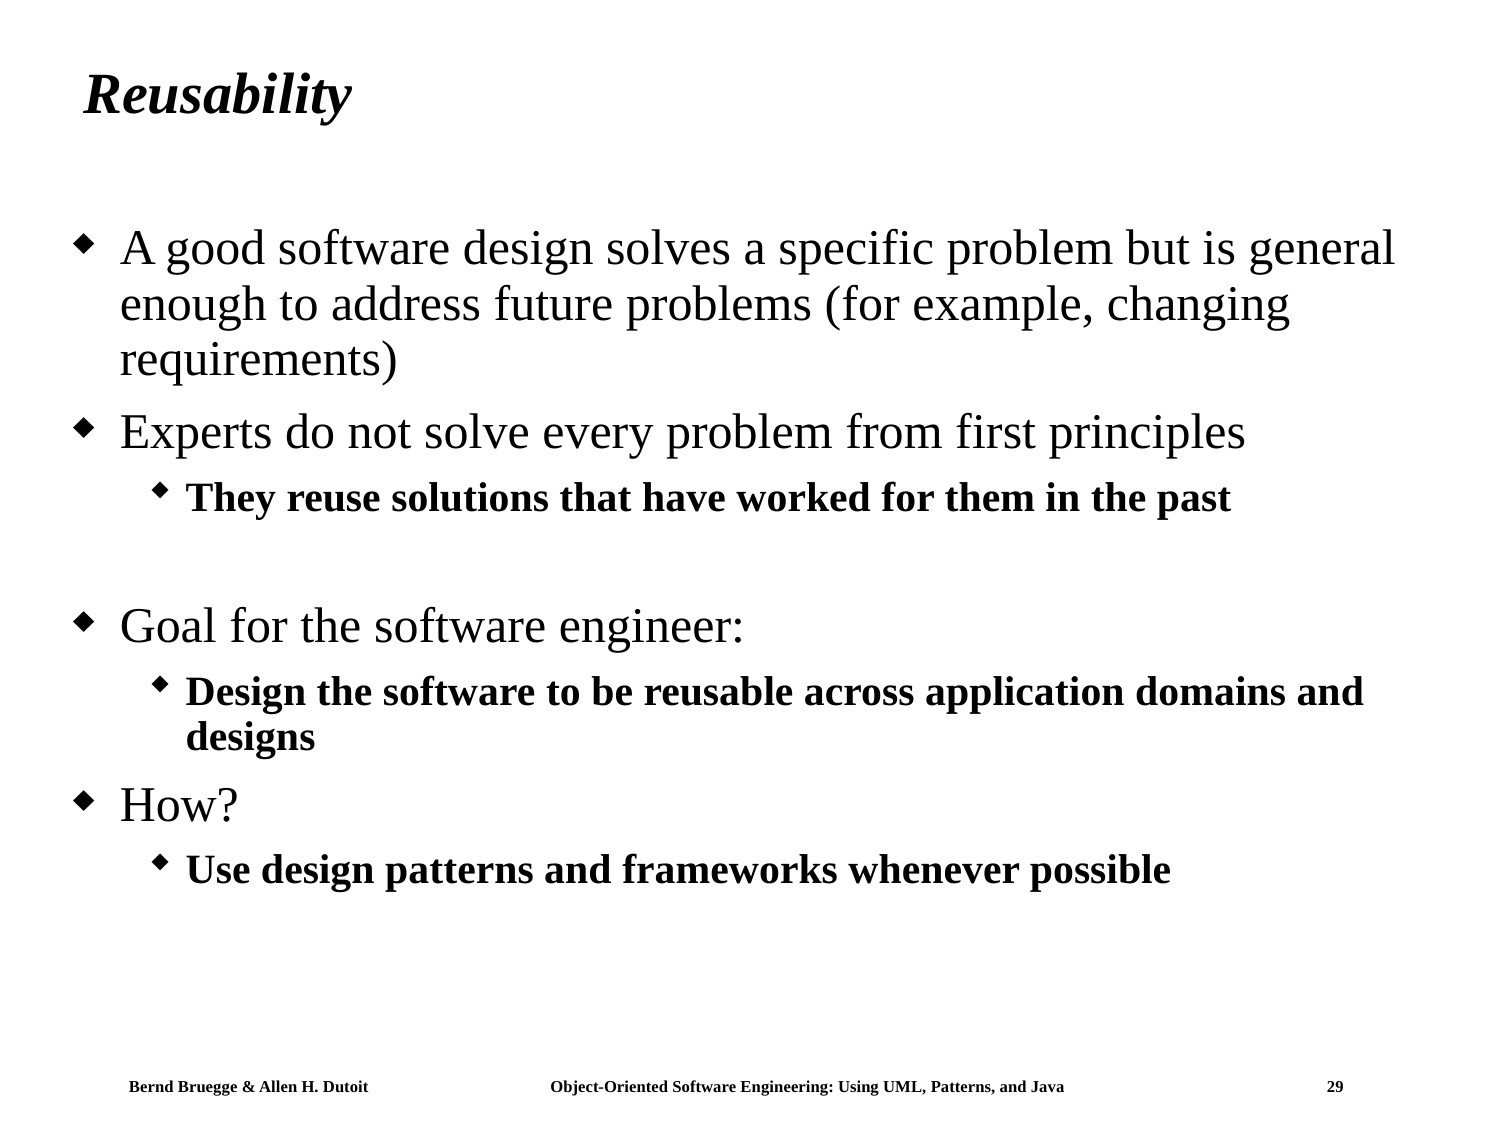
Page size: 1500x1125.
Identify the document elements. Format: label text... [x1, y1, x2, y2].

title Reusability [68, 36, 1407, 153]
list A good software design solves a specific problem but is general enough to address future problems (for example, changing requirements) Experts do not solve every problem from first principles They reuse solutions that have worked for them in the past Goal for the software engineer: Design the software to be reusable across application domains and designs How? Use design patterns and frameworks whenever possible [58, 212, 1413, 1020]
